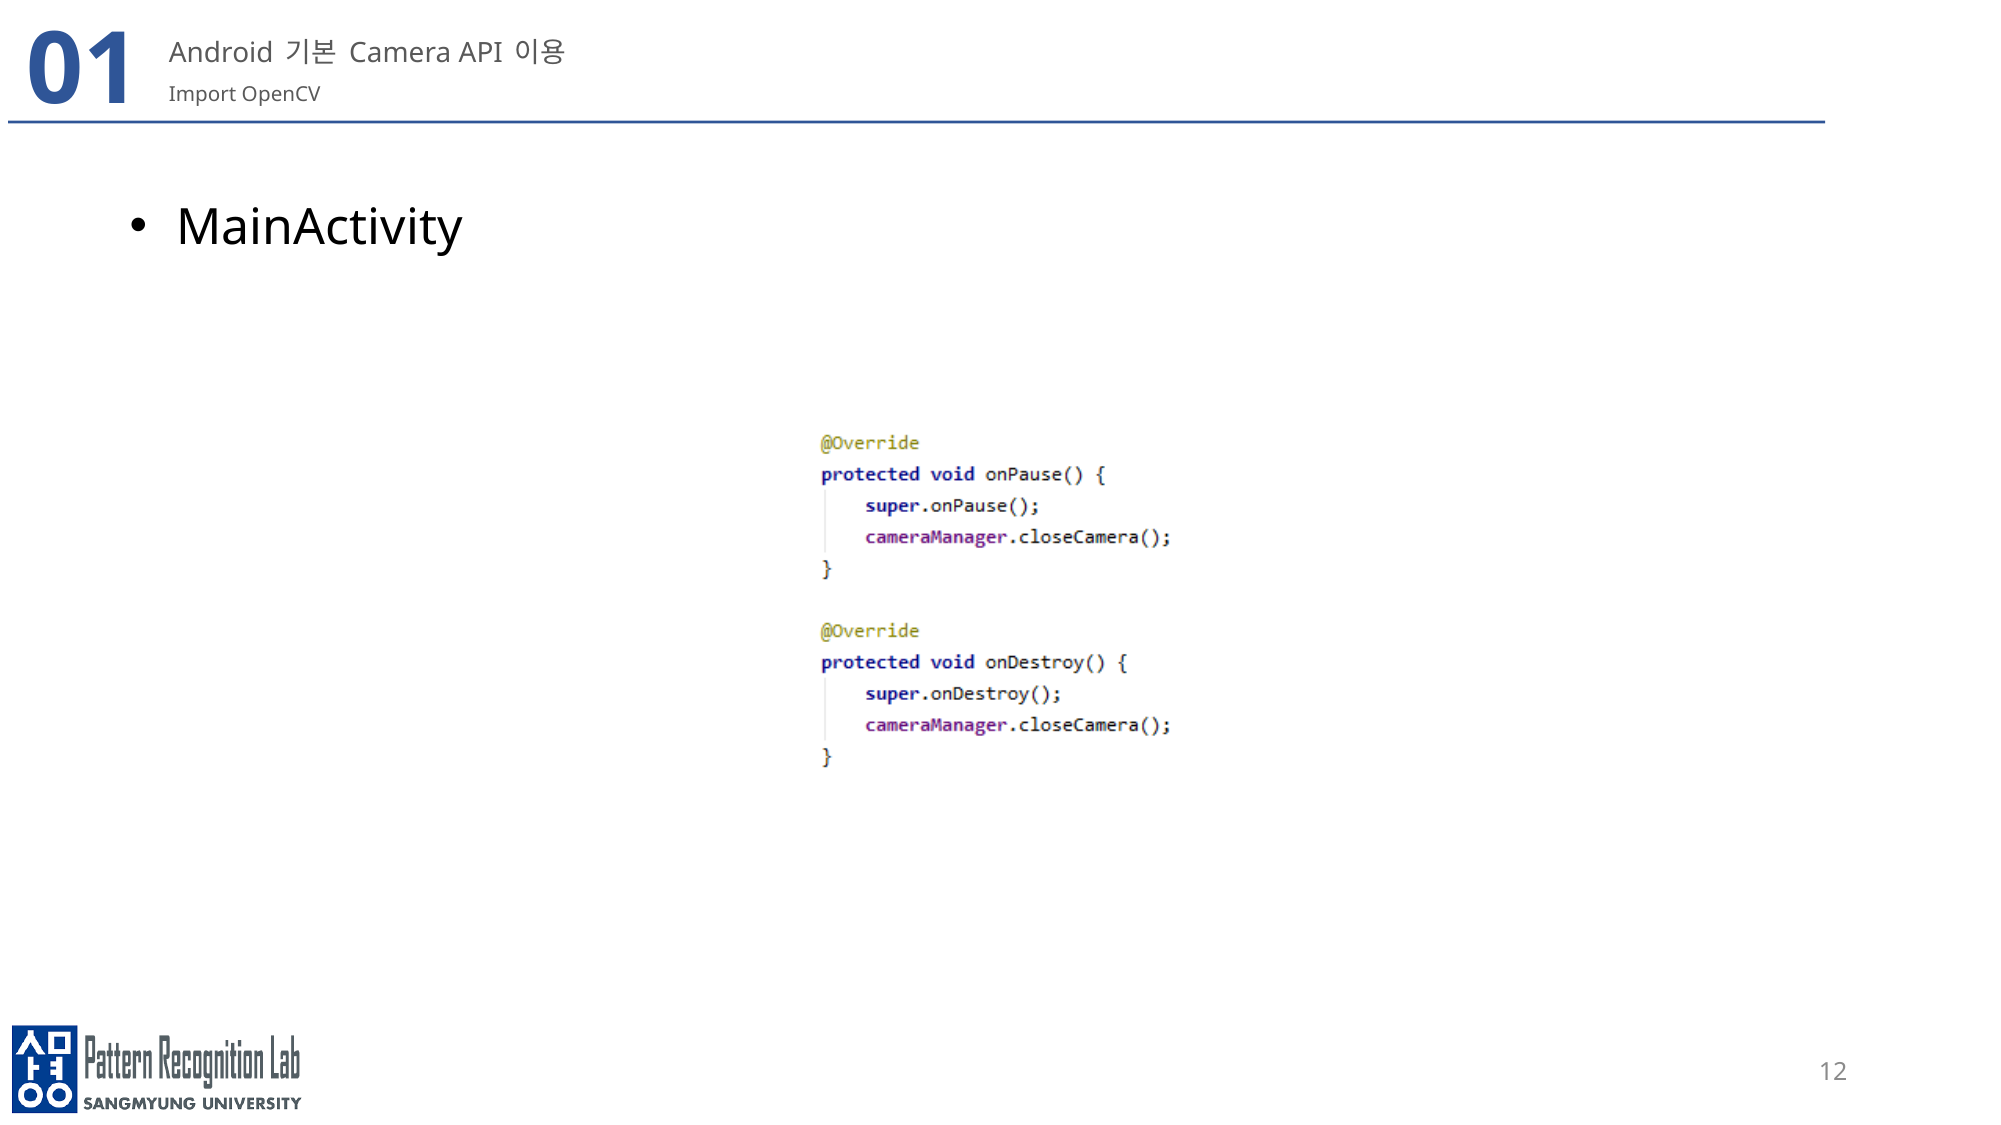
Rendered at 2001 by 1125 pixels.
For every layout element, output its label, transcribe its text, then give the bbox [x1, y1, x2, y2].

title Android 기본 Camera API 이용 [173, 30, 1879, 75]
slide_number 12 [1412, 1042, 1863, 1103]
picture [812, 418, 1188, 772]
text_box MainActivity [114, 187, 1816, 262]
picture [8, 1022, 312, 1118]
list Import OpenCV [173, 75, 1879, 114]
list 01 [10, 9, 173, 127]
